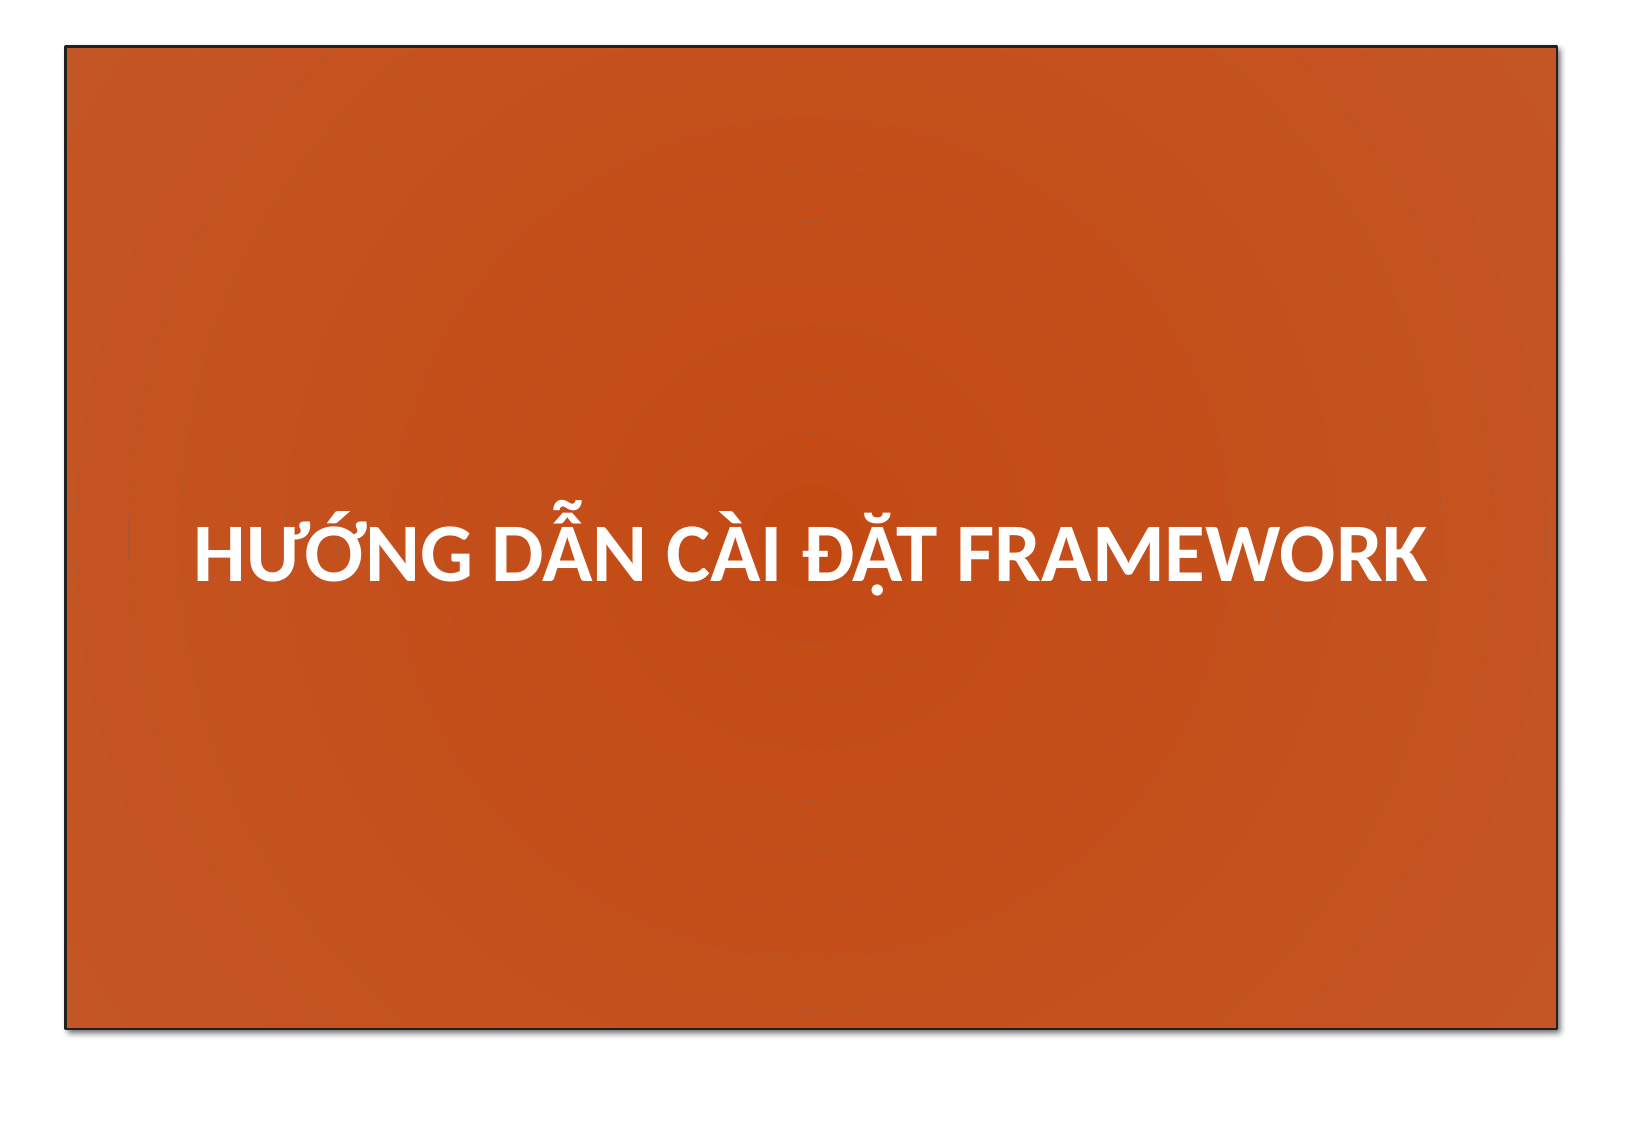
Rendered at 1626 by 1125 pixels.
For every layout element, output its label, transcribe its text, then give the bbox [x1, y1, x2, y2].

list HƯỚNG DẪN CÀI ĐẶT FRAMEWORK [65, 46, 1557, 1029]
